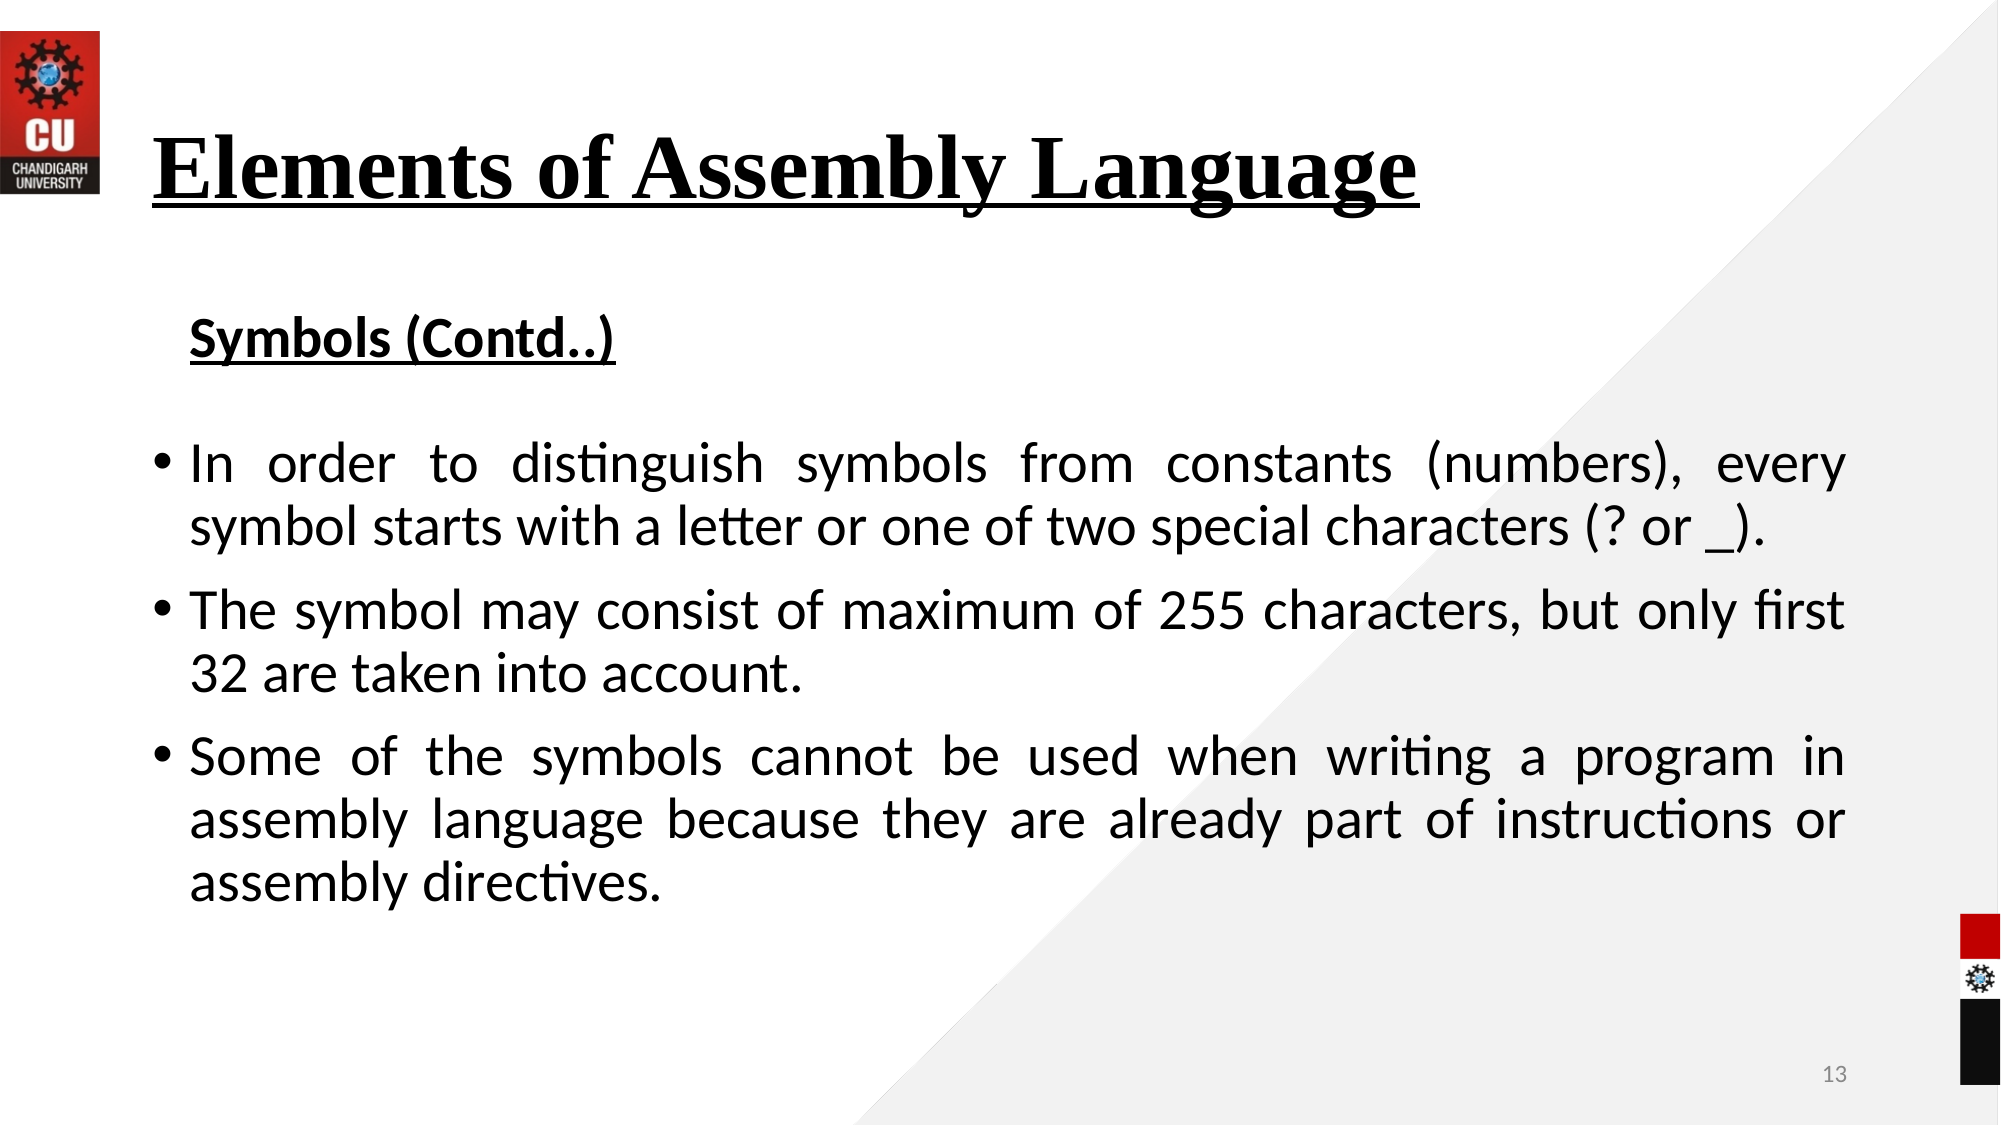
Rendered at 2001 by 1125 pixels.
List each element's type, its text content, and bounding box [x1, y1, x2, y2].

picture [0, 0, 2001, 1125]
list Symbols (Contd..) In order to distinguish symbols from constants (numbers), every symbol starts with a letter or one of two special characters (? or _). The symbol may consist of maximum of 255 characters, but only first 32 are taken into account. Some of the symbols cannot be used when writing a program in assembly language because they are already part of instructions or assembly directives. [137, 299, 1863, 1014]
title Elements of Assembly Language [137, 59, 1863, 278]
slide_number 13 [1412, 1042, 1863, 1103]
